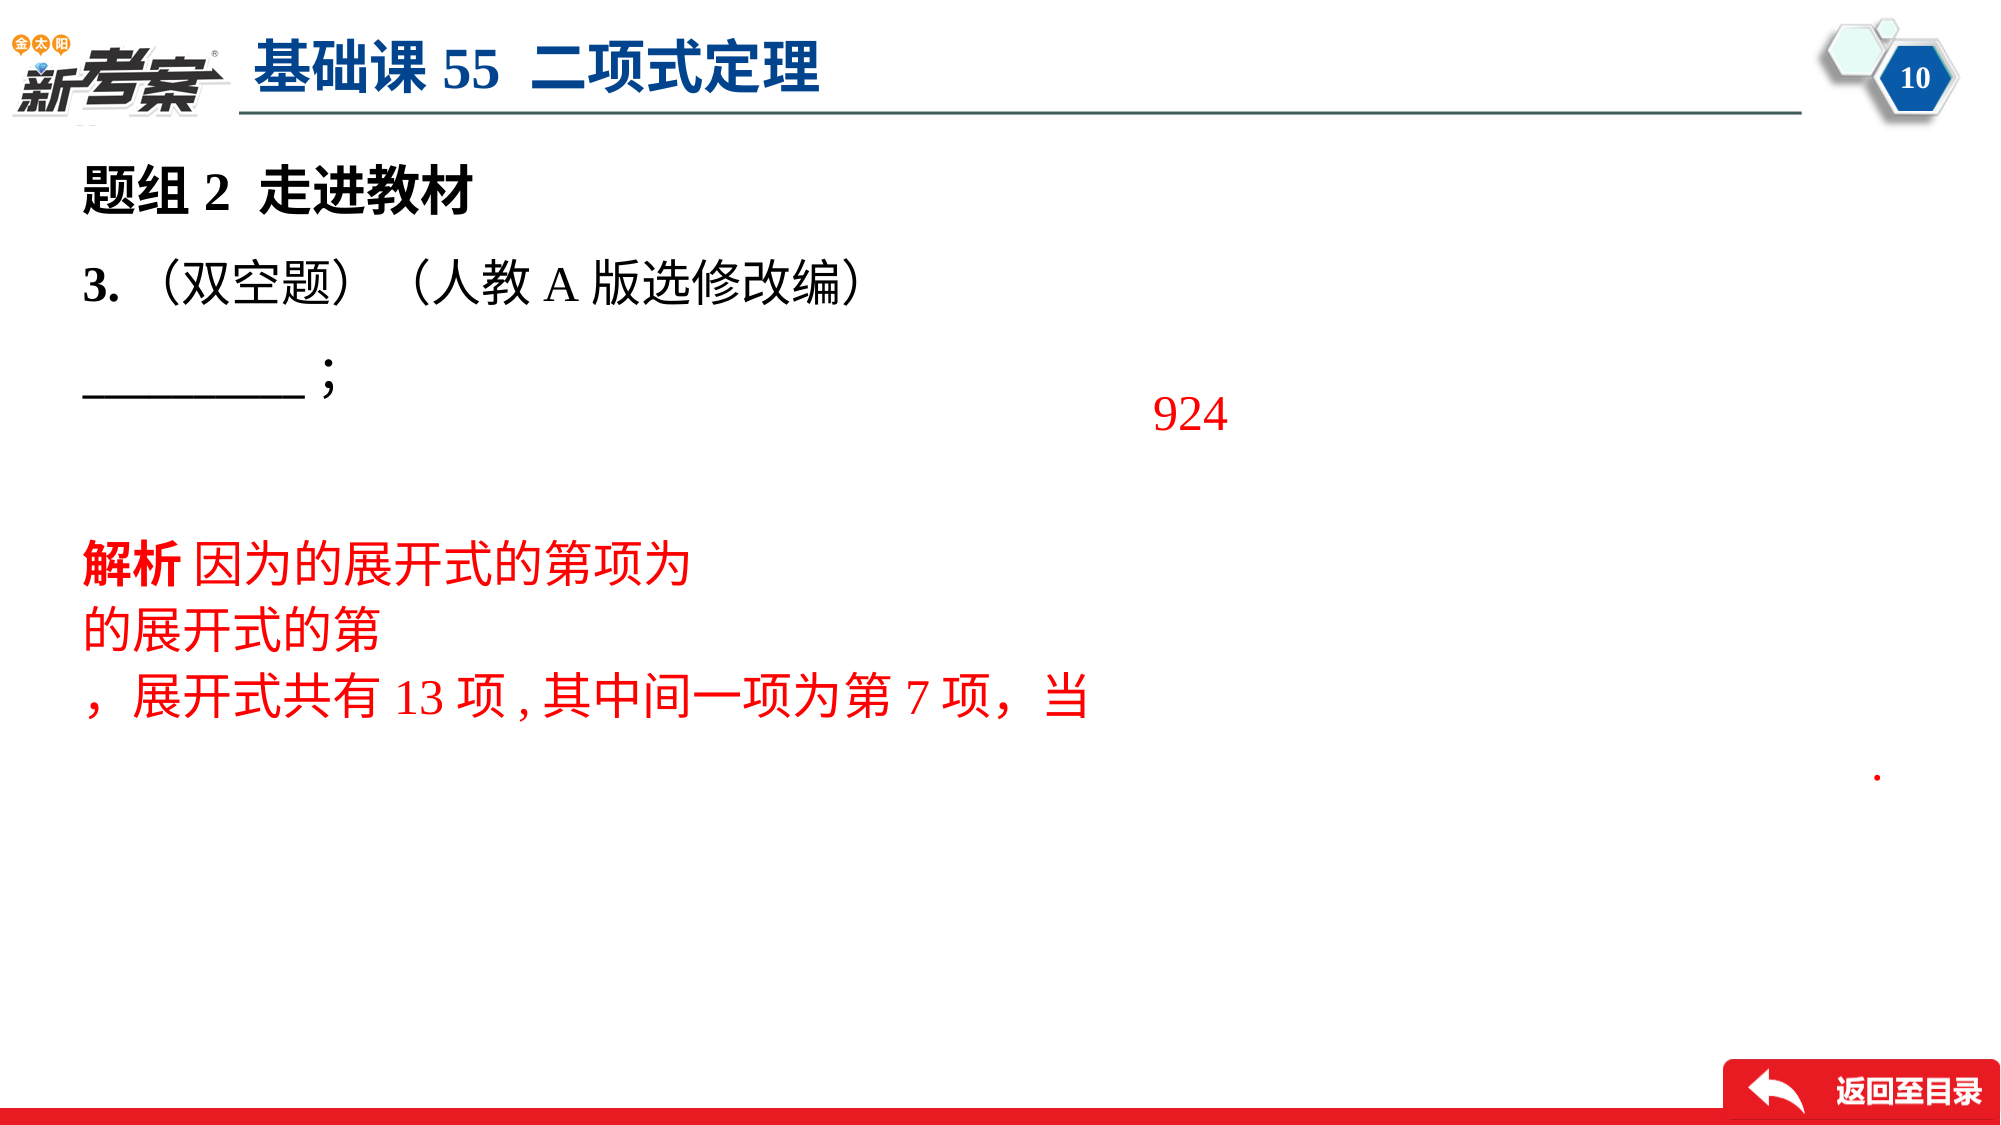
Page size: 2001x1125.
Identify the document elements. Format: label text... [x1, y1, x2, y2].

picture [0, 0, 2001, 1125]
text_box 题组2 走进教材 [82, 124, 1917, 280]
text_box 924 [1135, 380, 1247, 439]
